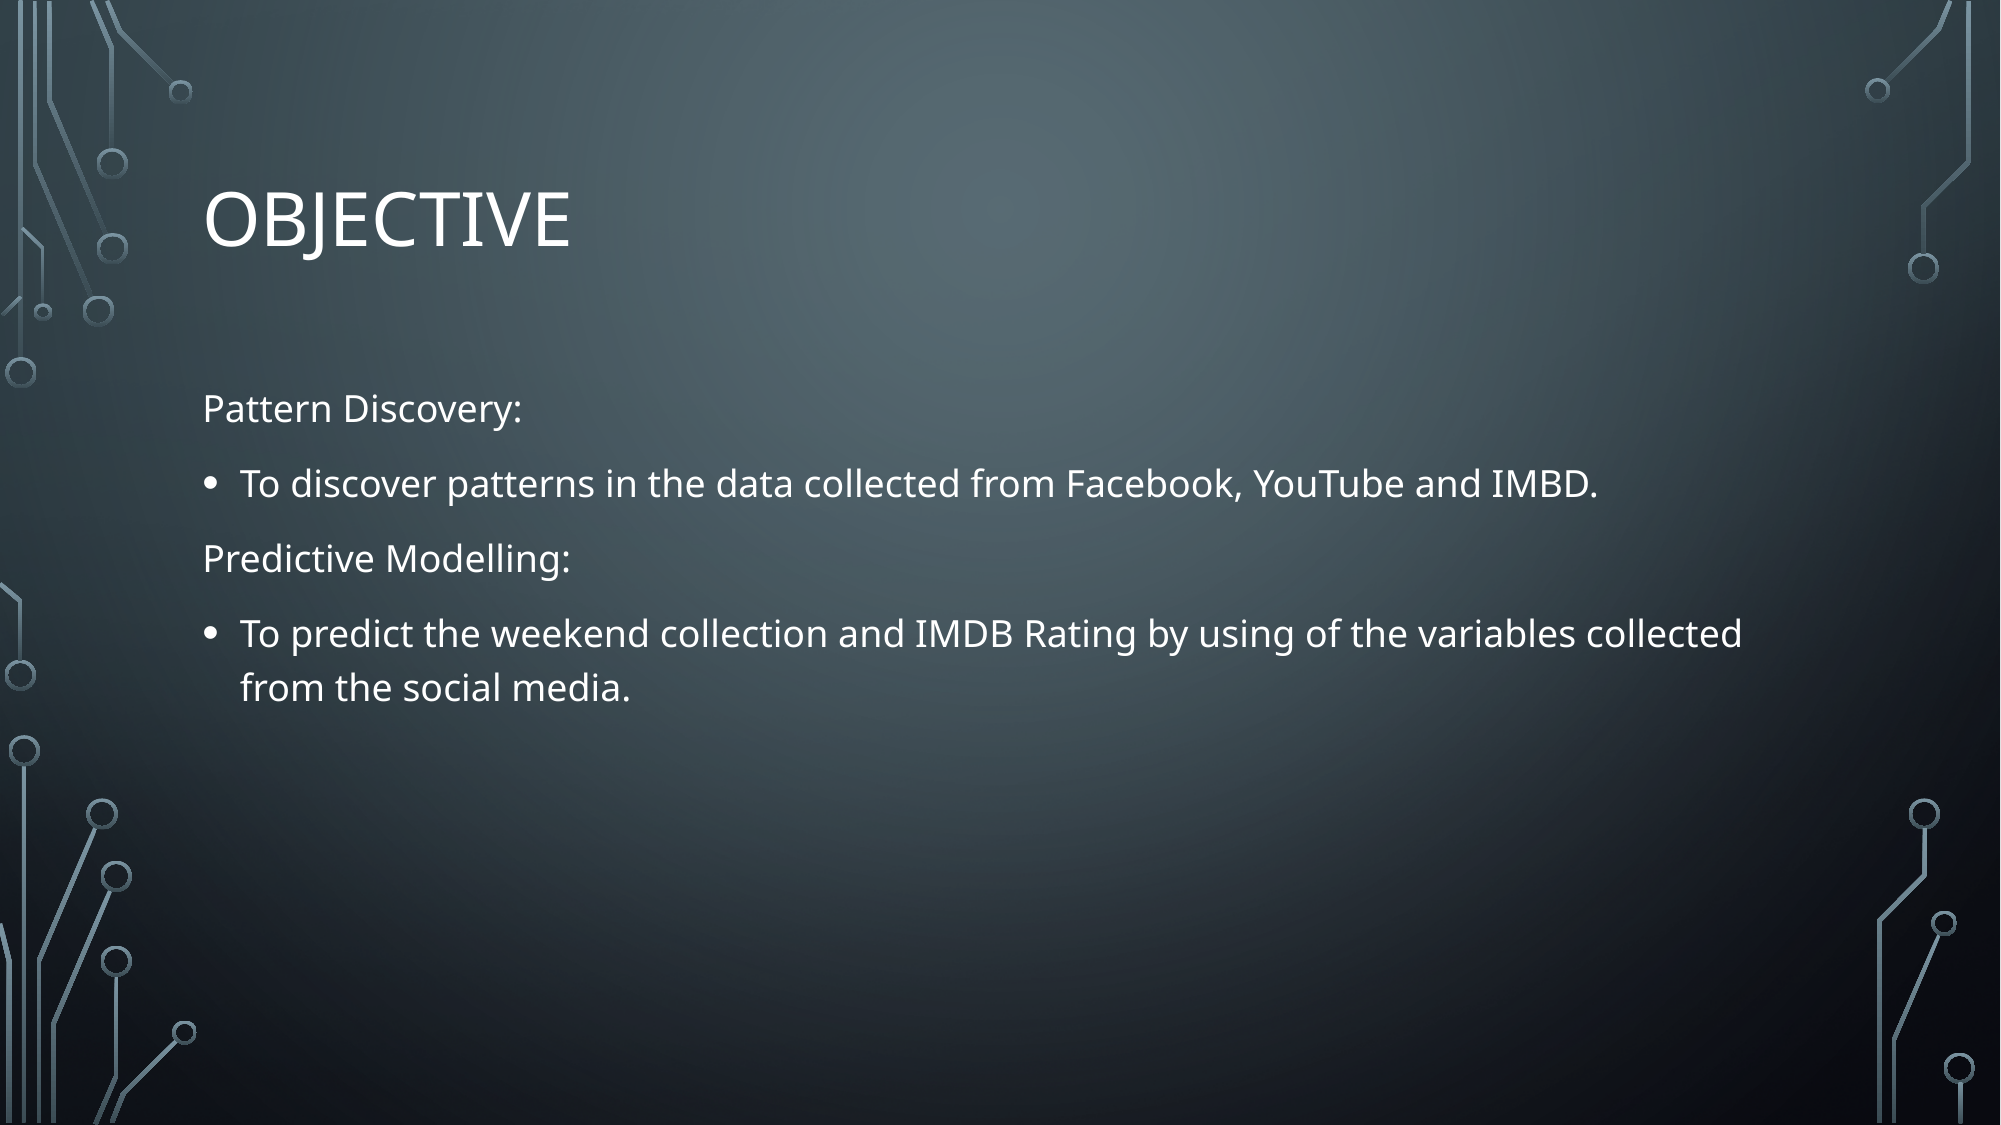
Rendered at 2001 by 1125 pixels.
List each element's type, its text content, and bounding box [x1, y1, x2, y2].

title Objective [187, 101, 1813, 344]
list Pattern Discovery: To discover patterns in the data collected from Facebook, YouTube and IMBD. Predictive Modelling: To predict the weekend collection and IMDB Rating by using of the variables collected from the social media. [187, 369, 1813, 950]
